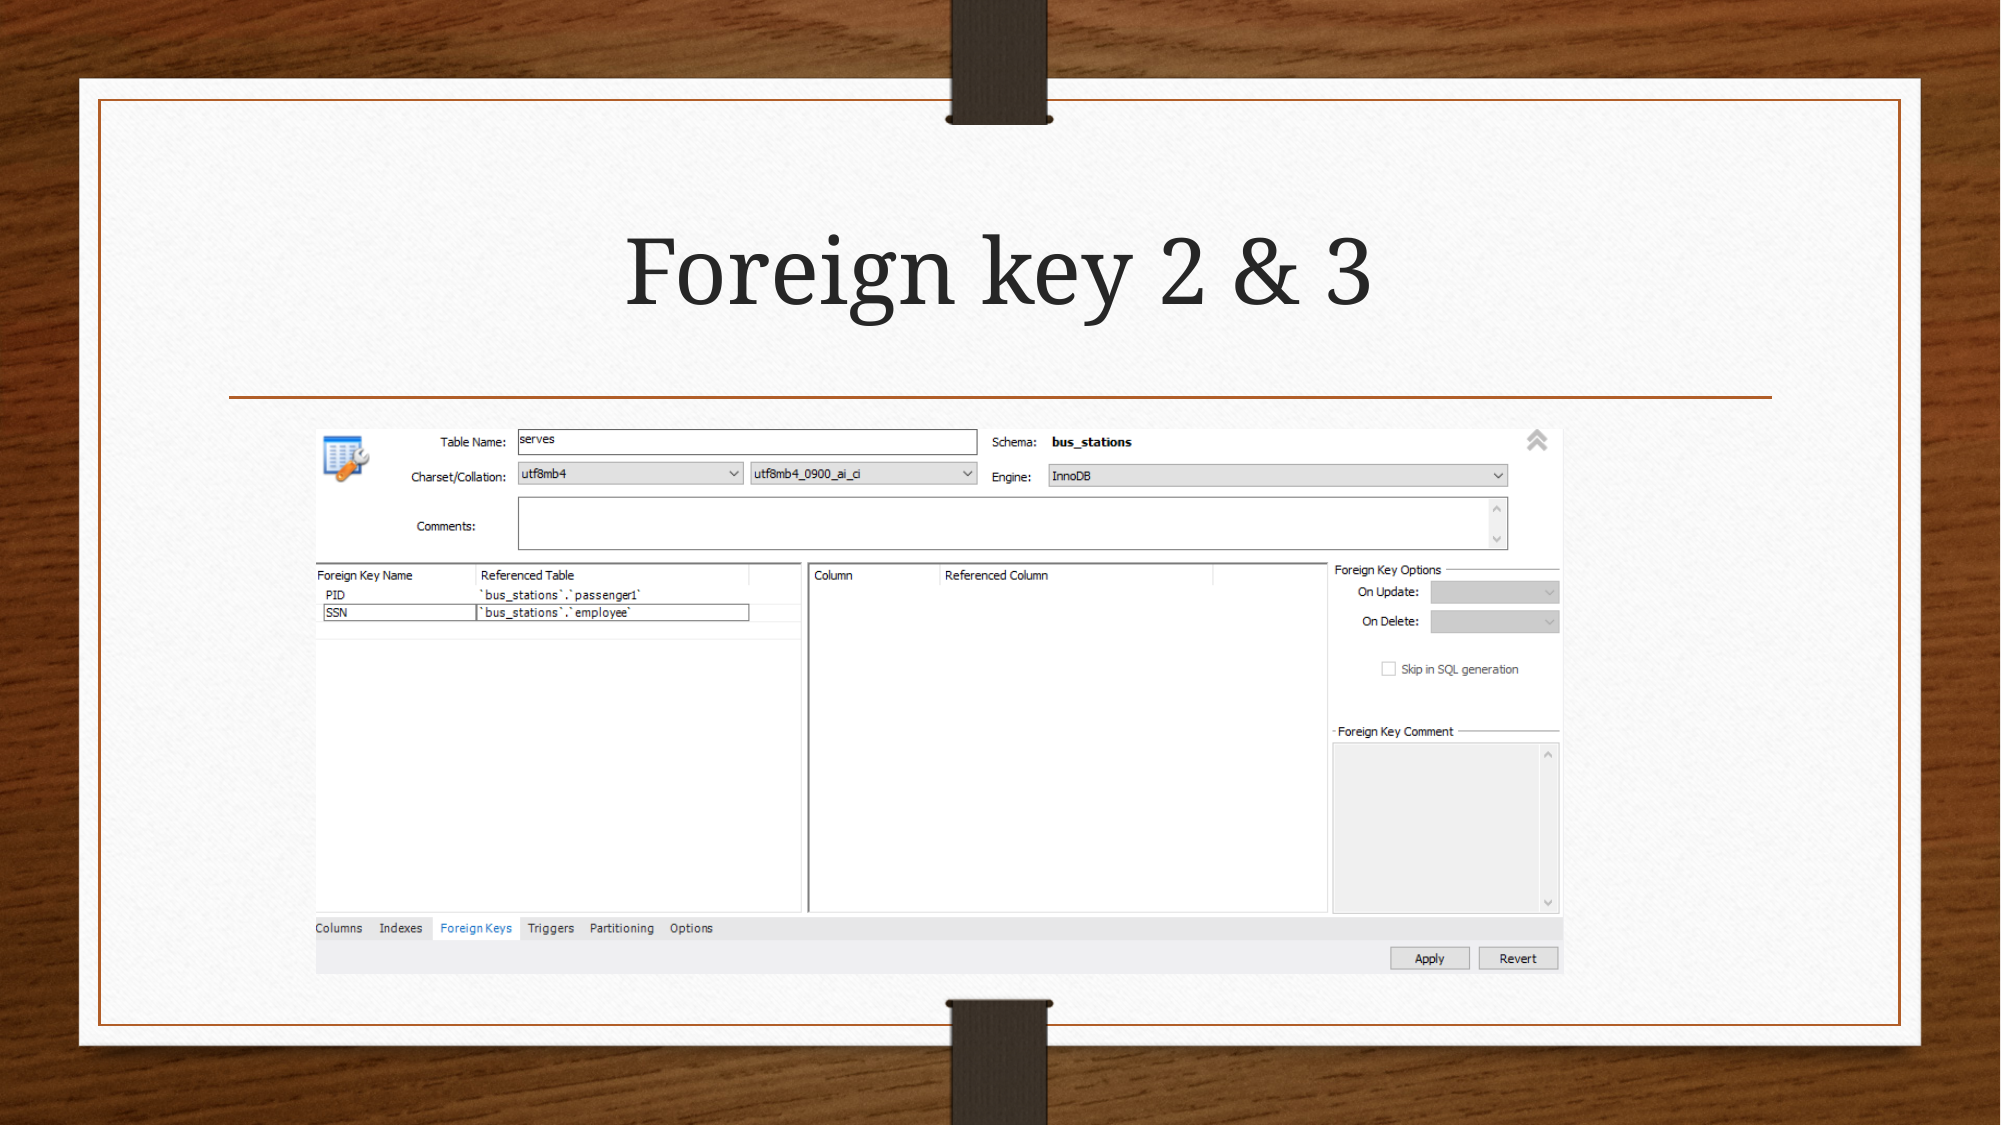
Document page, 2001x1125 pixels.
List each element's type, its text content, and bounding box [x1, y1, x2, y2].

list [316, 428, 1564, 974]
picture [101, 0, 2001, 1125]
picture [0, 0, 948, 1125]
title Foreign key 2 & 3 [212, 161, 1788, 375]
